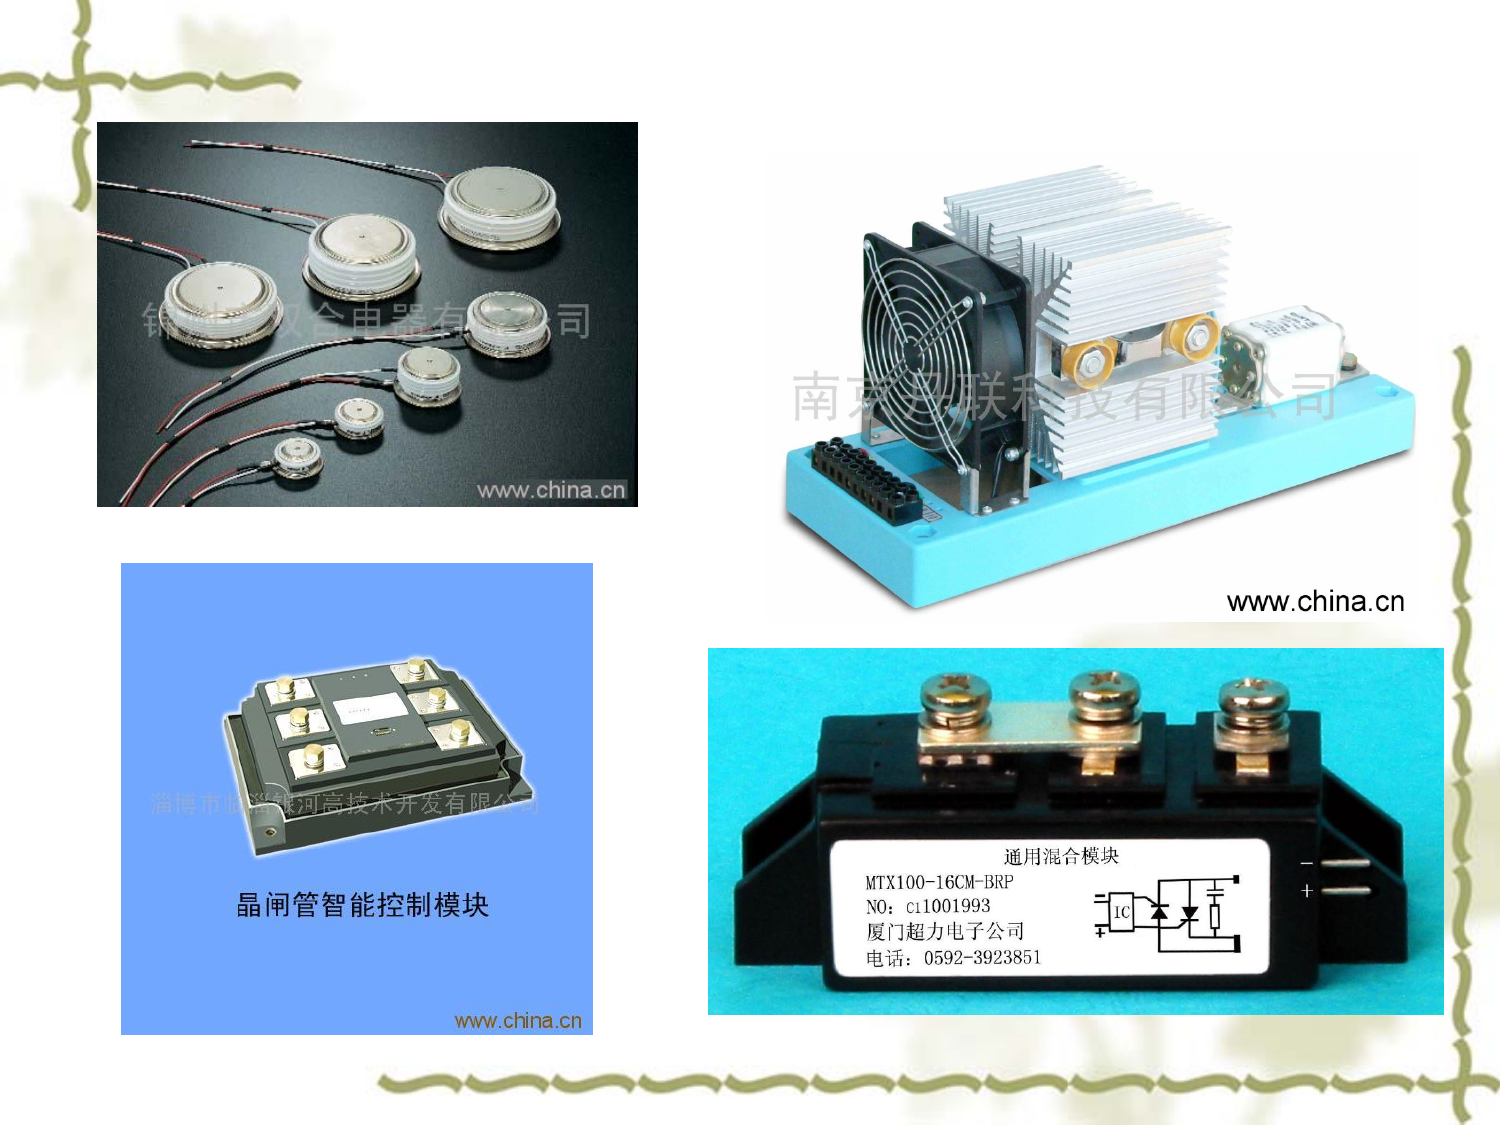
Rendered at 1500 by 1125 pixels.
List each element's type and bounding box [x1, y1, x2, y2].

picture [0, 0, 1500, 1125]
slide_number [1074, 987, 1451, 1066]
